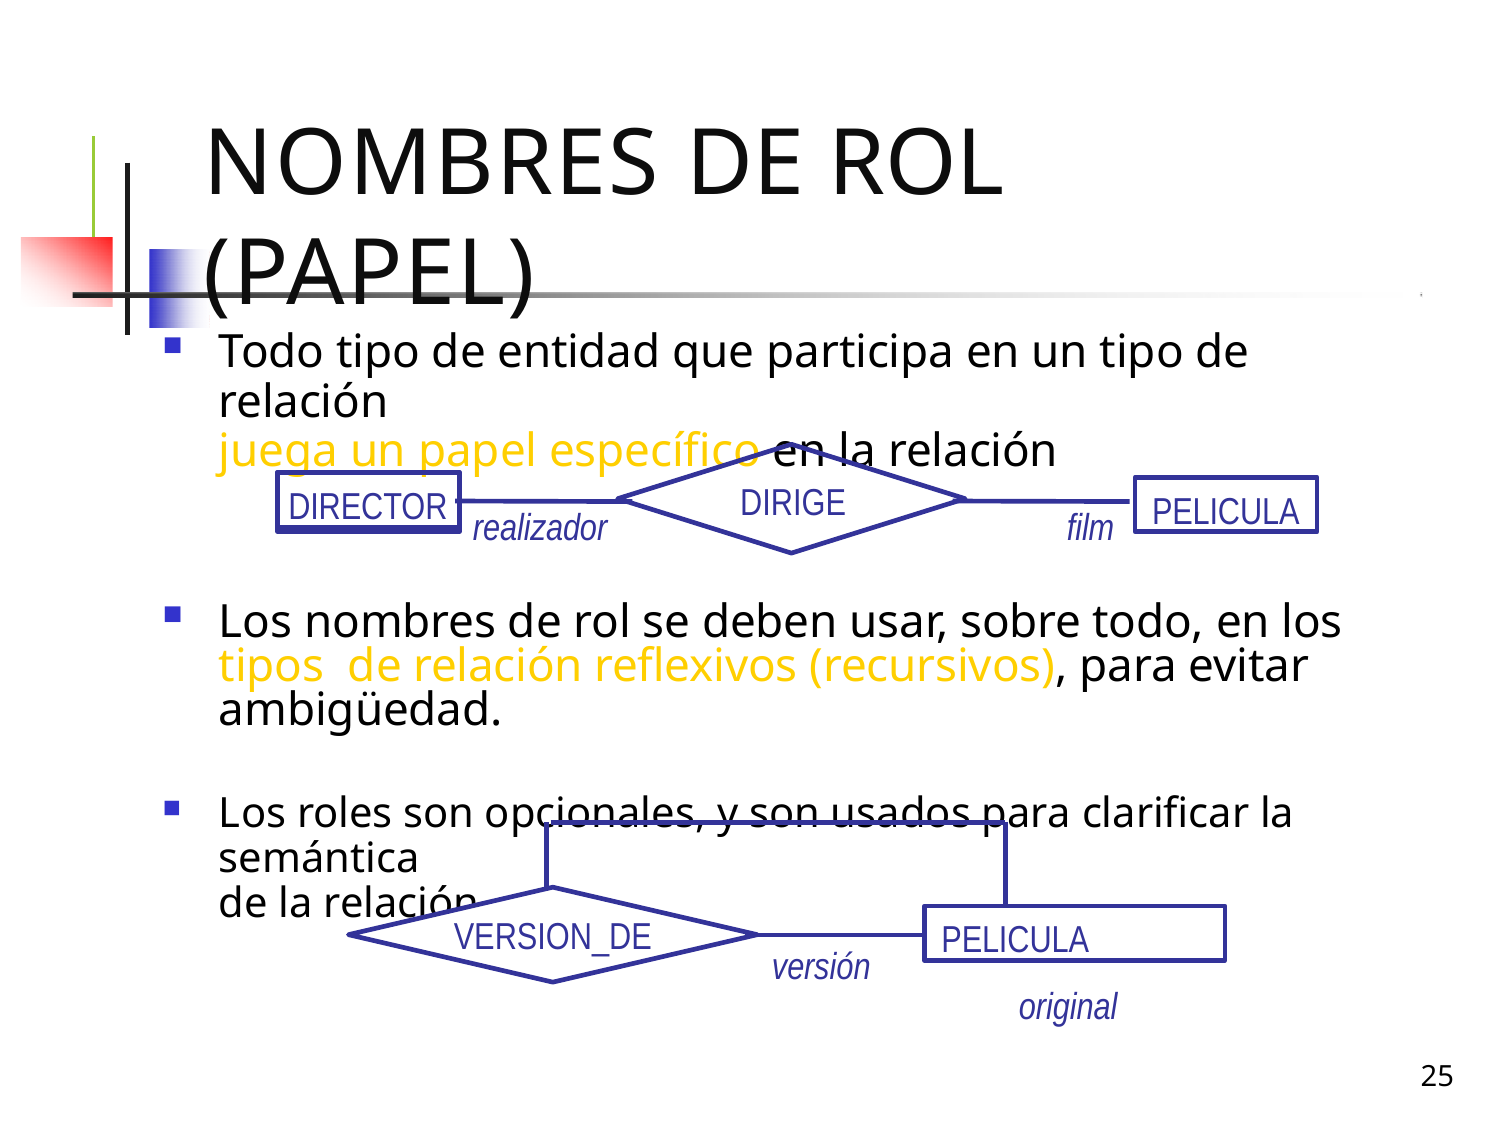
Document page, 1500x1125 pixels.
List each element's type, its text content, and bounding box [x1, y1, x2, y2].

text_box PELICULA [924, 905, 1225, 909]
text_box PELICULA [1135, 477, 1318, 501]
text_box [20, 237, 113, 307]
text_box [458, 887, 647, 909]
text_box [348, 910, 662, 983]
text_box DIRIGE [738, 476, 849, 501]
text_box realizador film [470, 501, 1422, 549]
title Nombres de Rol (papel) [201, 100, 1255, 324]
text_box [277, 528, 460, 532]
text_box 25 [1386, 1049, 1457, 1097]
text_box versión [769, 957, 1075, 987]
text_box PELICULA [924, 957, 1225, 961]
text_box [1255, 292, 1423, 298]
text_box [778, 549, 805, 554]
text_box [617, 444, 966, 501]
text_box [149, 298, 210, 328]
text_box [149, 249, 201, 292]
text_box DIRECTOR [277, 472, 460, 528]
text_box Los nombres de rol se deben usar, sobre todo, en los tipos de relación reflexivos (recursivos), para evitar ambigüedad. Los roles son opcionales, y son usados para clarificar la semántica de la relación original [160, 589, 1436, 1027]
text_box Todo tipo de entidad que participa en un tipo de relación juega un papel específico en la relación [160, 325, 1372, 476]
text_box VERSION_DE [451, 909, 1457, 957]
text_box [72, 292, 201, 298]
